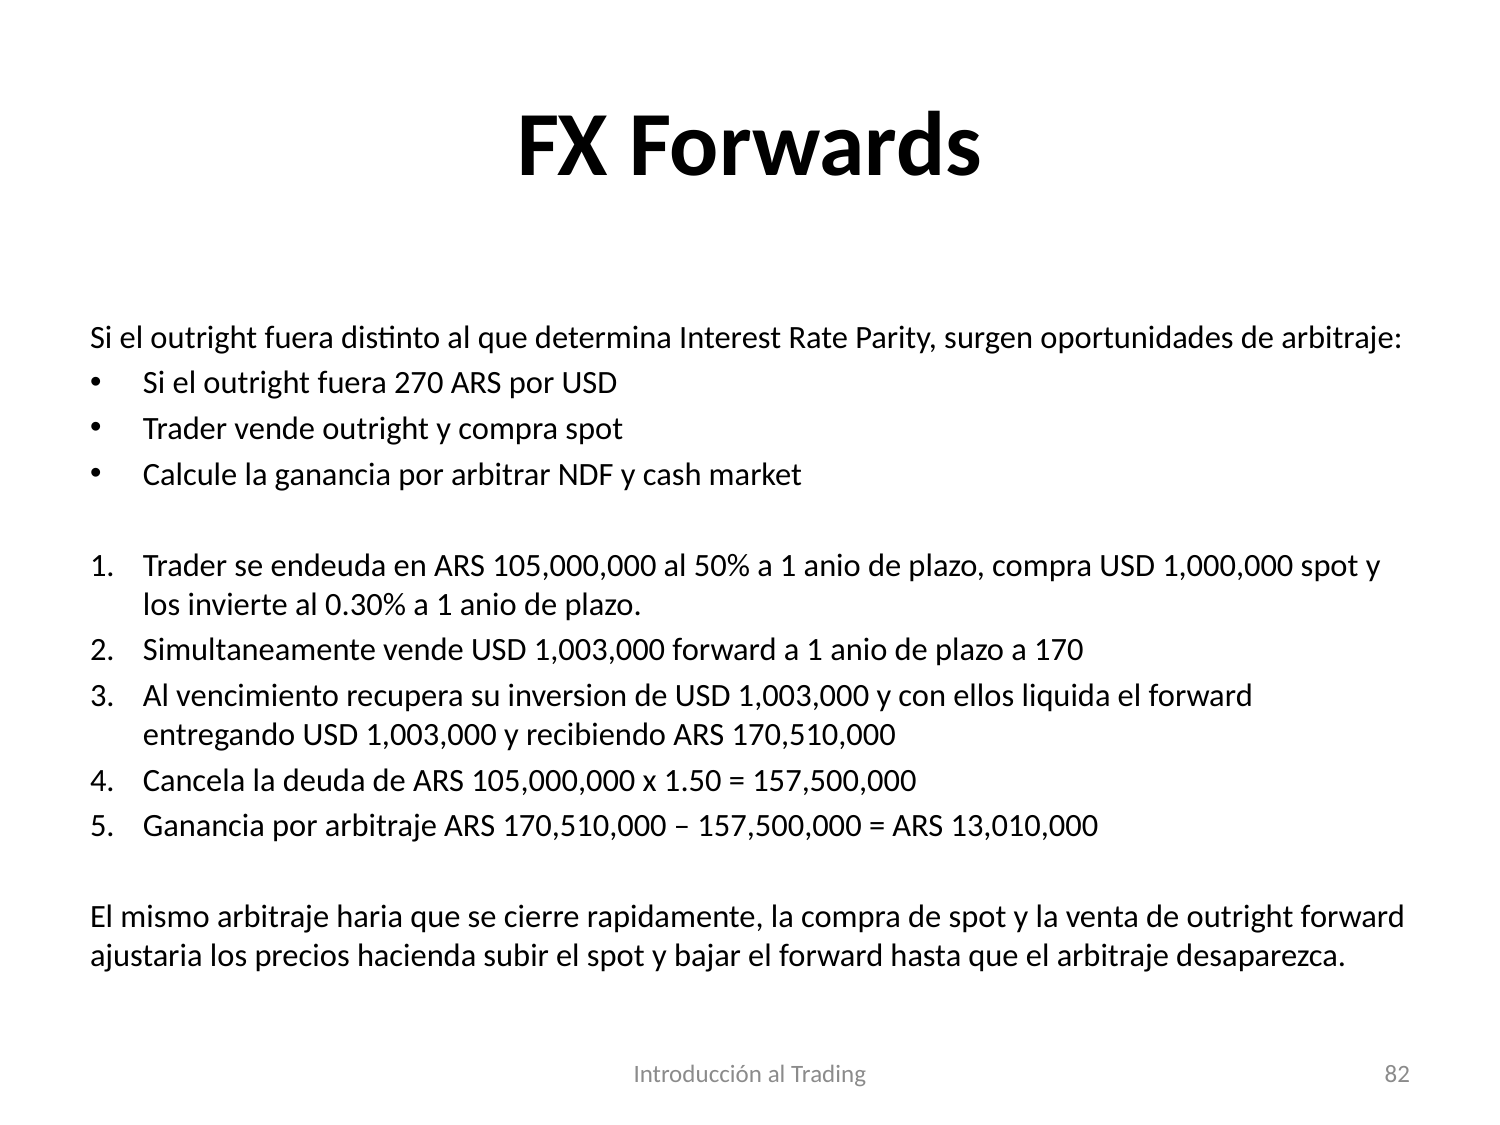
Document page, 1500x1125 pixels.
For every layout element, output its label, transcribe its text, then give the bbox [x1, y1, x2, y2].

footer Introducción al Trading [512, 1042, 988, 1103]
slide_number 82 [1074, 1042, 1425, 1103]
list Si el outright fuera distinto al que determina Interest Rate Parity, surgen oportunidades de arbitraje: Si el outright fuera 270 ARS por USD Trader vende outright y compra spot Calcule la ganancia por arbitrar NDF y cash market Trader se endeuda en ARS 105,000,000 al 50% a 1 anio de plazo, compra USD 1,000,000 spot y los invierte al 0.30% a 1 anio de plazo. Simultaneamente vende USD 1,003,000 forward a 1 anio de plazo a 170 Al vencimiento recupera su inversion de USD 1,003,000 y con ellos liquida el forward entregando USD 1,003,000 y recibiendo ARS 170,510,000 Cancela la deuda de ARS 105,000,000 x 1.50 = 157,500,000 Ganancia por arbitraje ARS 170,510,000 – 157,500,000 = ARS 13,010,000 El mismo arbitraje haria que se cierre rapidamente, la compra de spot y la venta de outright forward ajustaria los precios hacienda subir el spot y bajar el forward hasta que el arbitraje desaparezca. [75, 262, 1425, 1005]
title FX Forwards [75, 45, 1425, 233]
